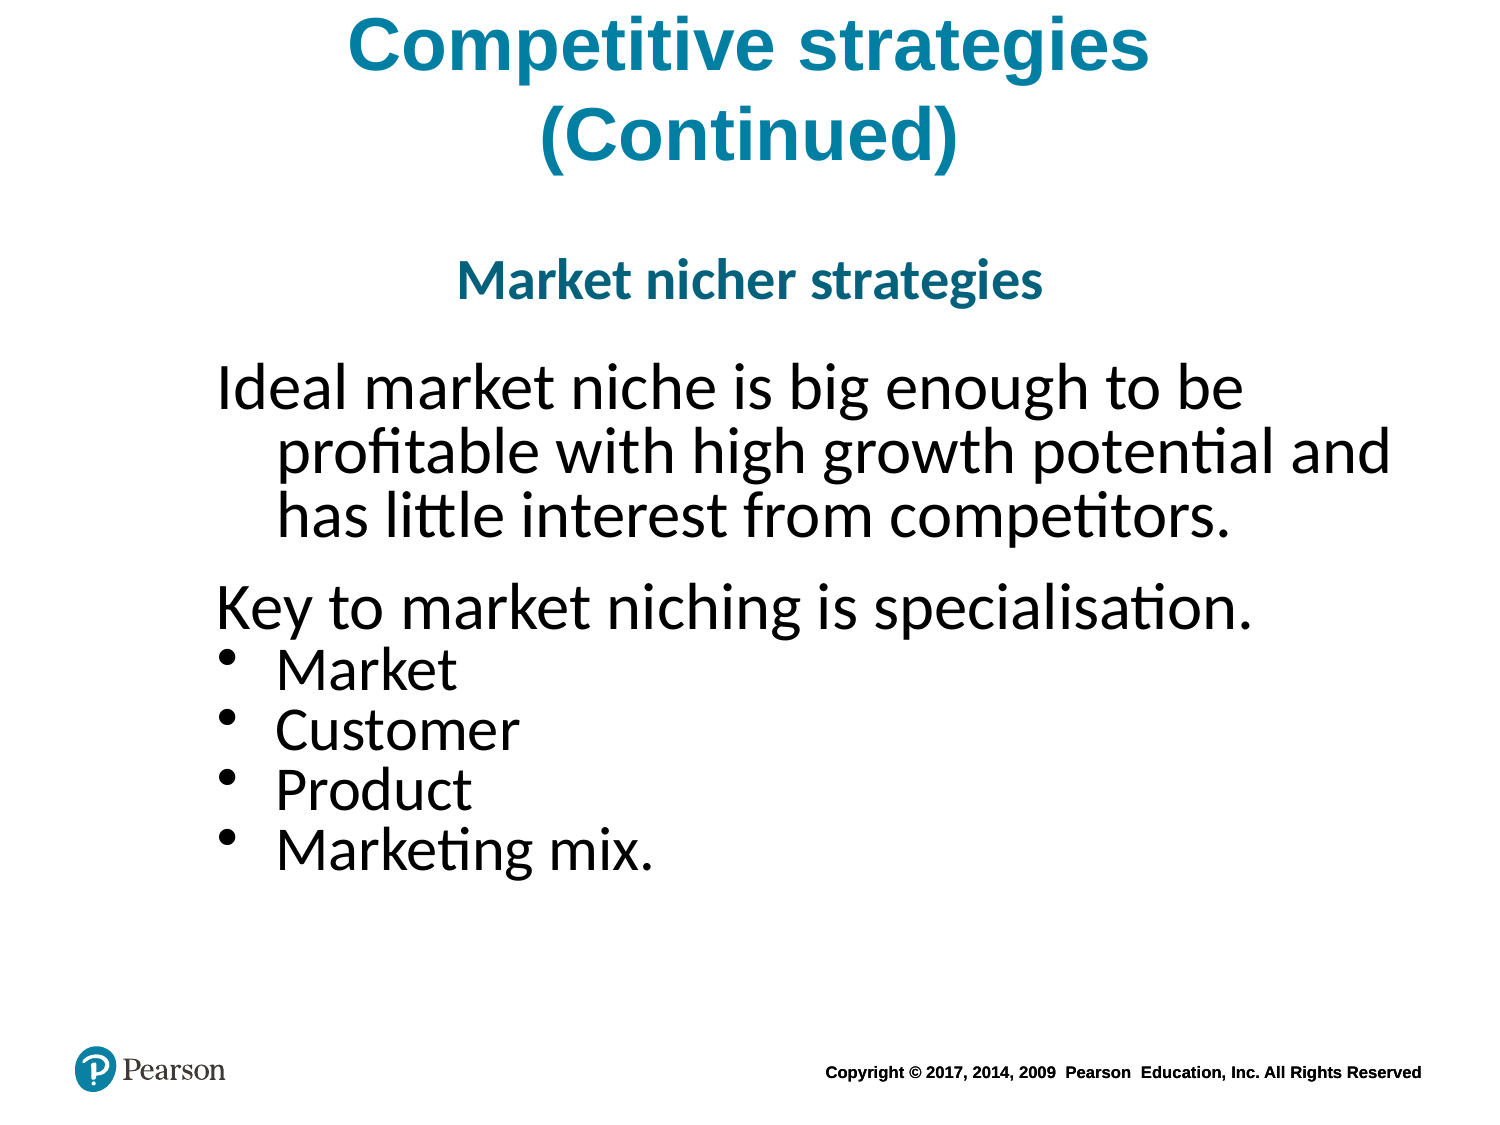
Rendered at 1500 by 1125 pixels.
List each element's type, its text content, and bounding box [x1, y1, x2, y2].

list Market nicher strategies [162, 233, 1338, 297]
title Competitive strategies (Continued) [112, 0, 1388, 180]
list Ideal market niche is big enough to be profitable with high growth potential and has little interest from competitors. Key to market niching is specialisation. Market Customer Product Marketing mix. [201, 350, 1426, 1052]
